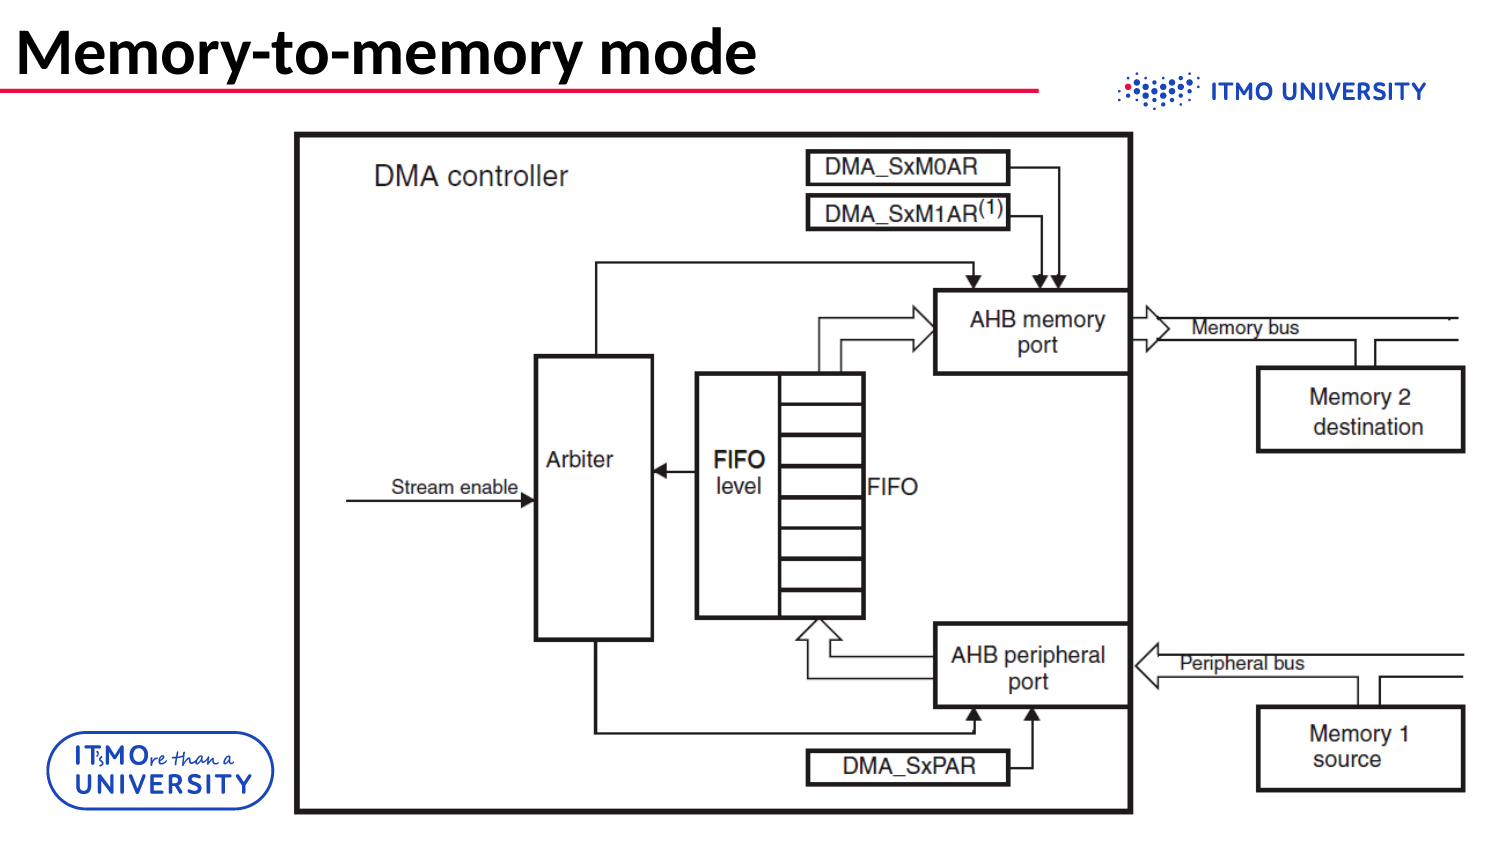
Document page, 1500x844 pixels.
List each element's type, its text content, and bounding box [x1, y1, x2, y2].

title Memory-to-memory mode [0, 0, 1030, 102]
picture [0, 0, 1500, 844]
